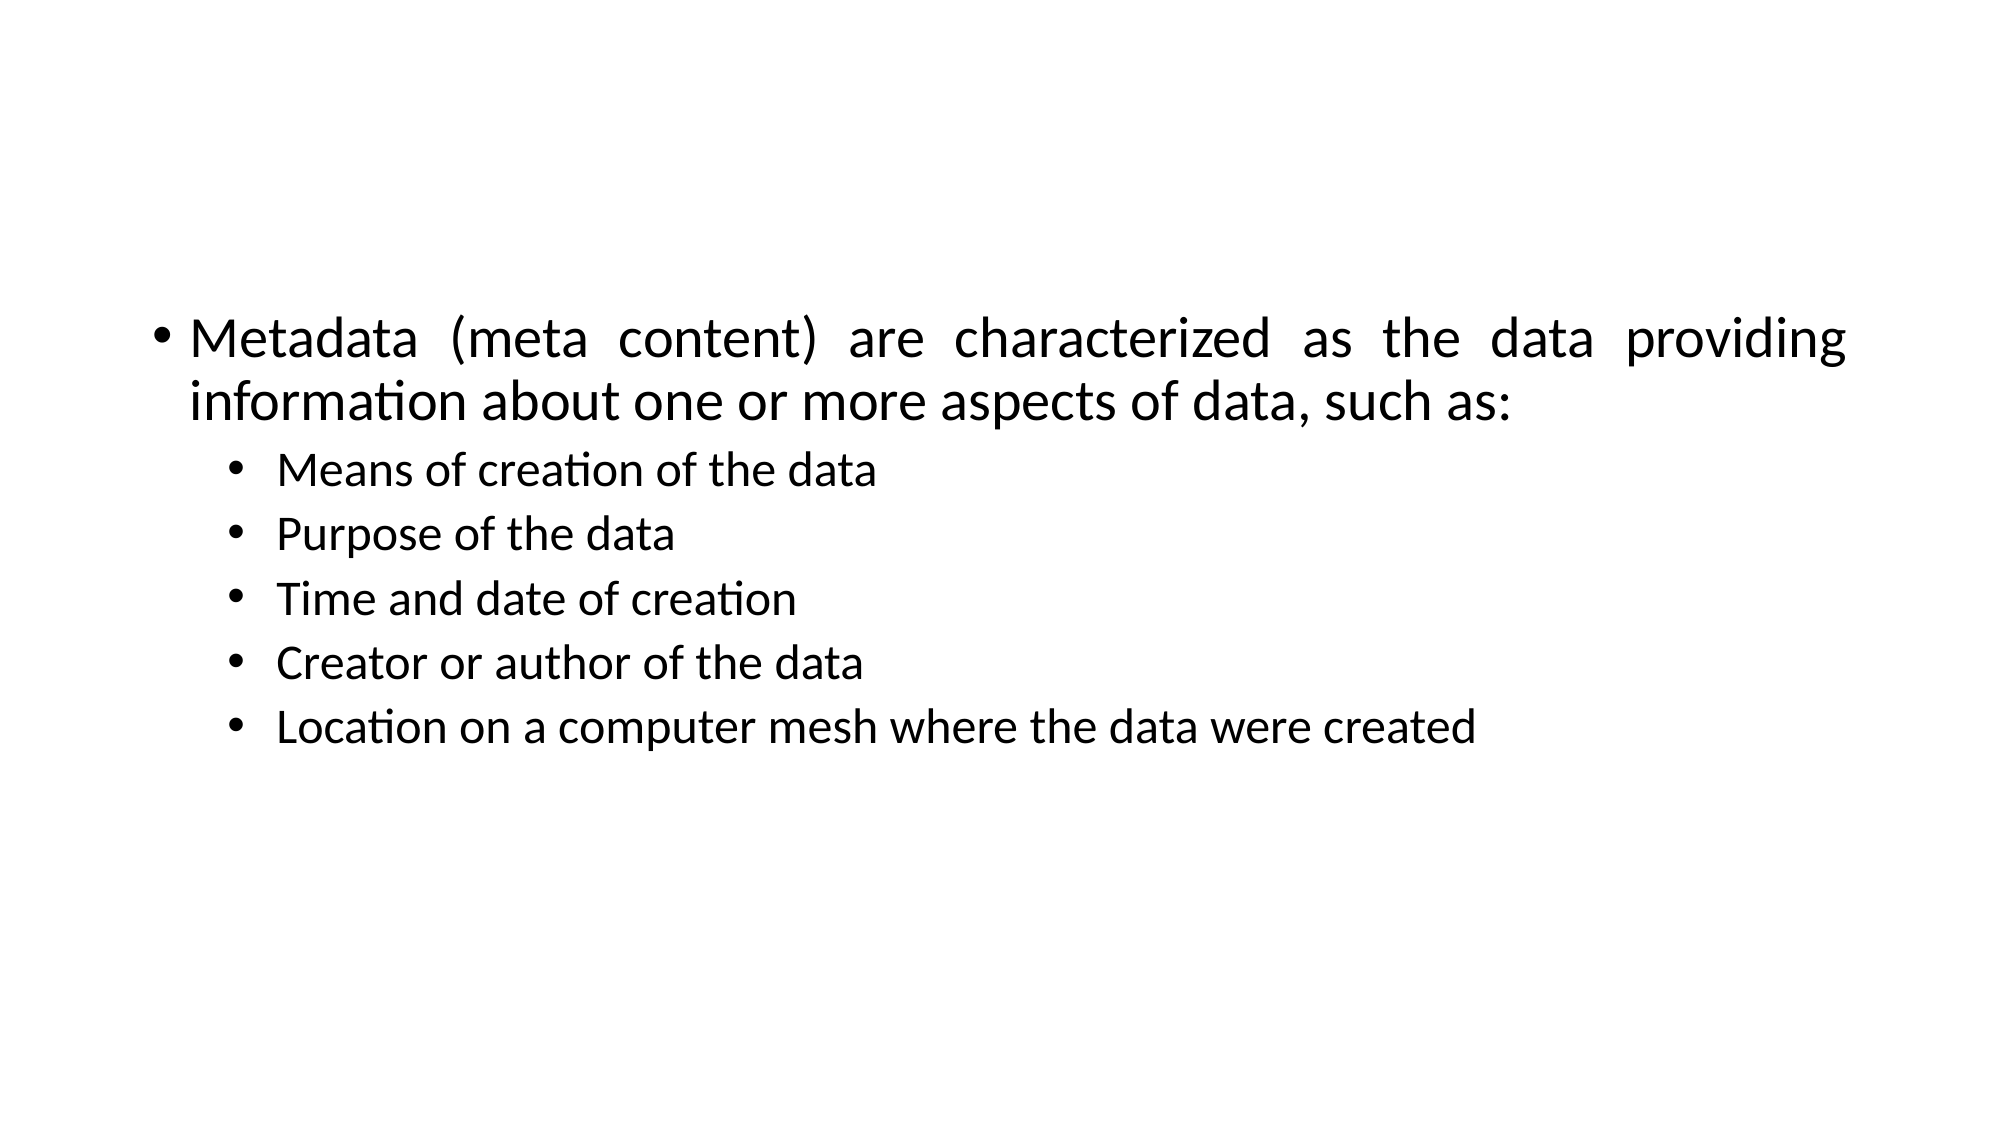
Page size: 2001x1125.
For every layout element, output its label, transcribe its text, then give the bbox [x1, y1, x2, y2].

list Metadata (meta content) are characterized as the data providing information about one or more aspects of data, such as: Means of creation of the data Purpose of the data Time and date of creation Creator or author of the data Location on a computer mesh where the data were created [137, 299, 1863, 1014]
